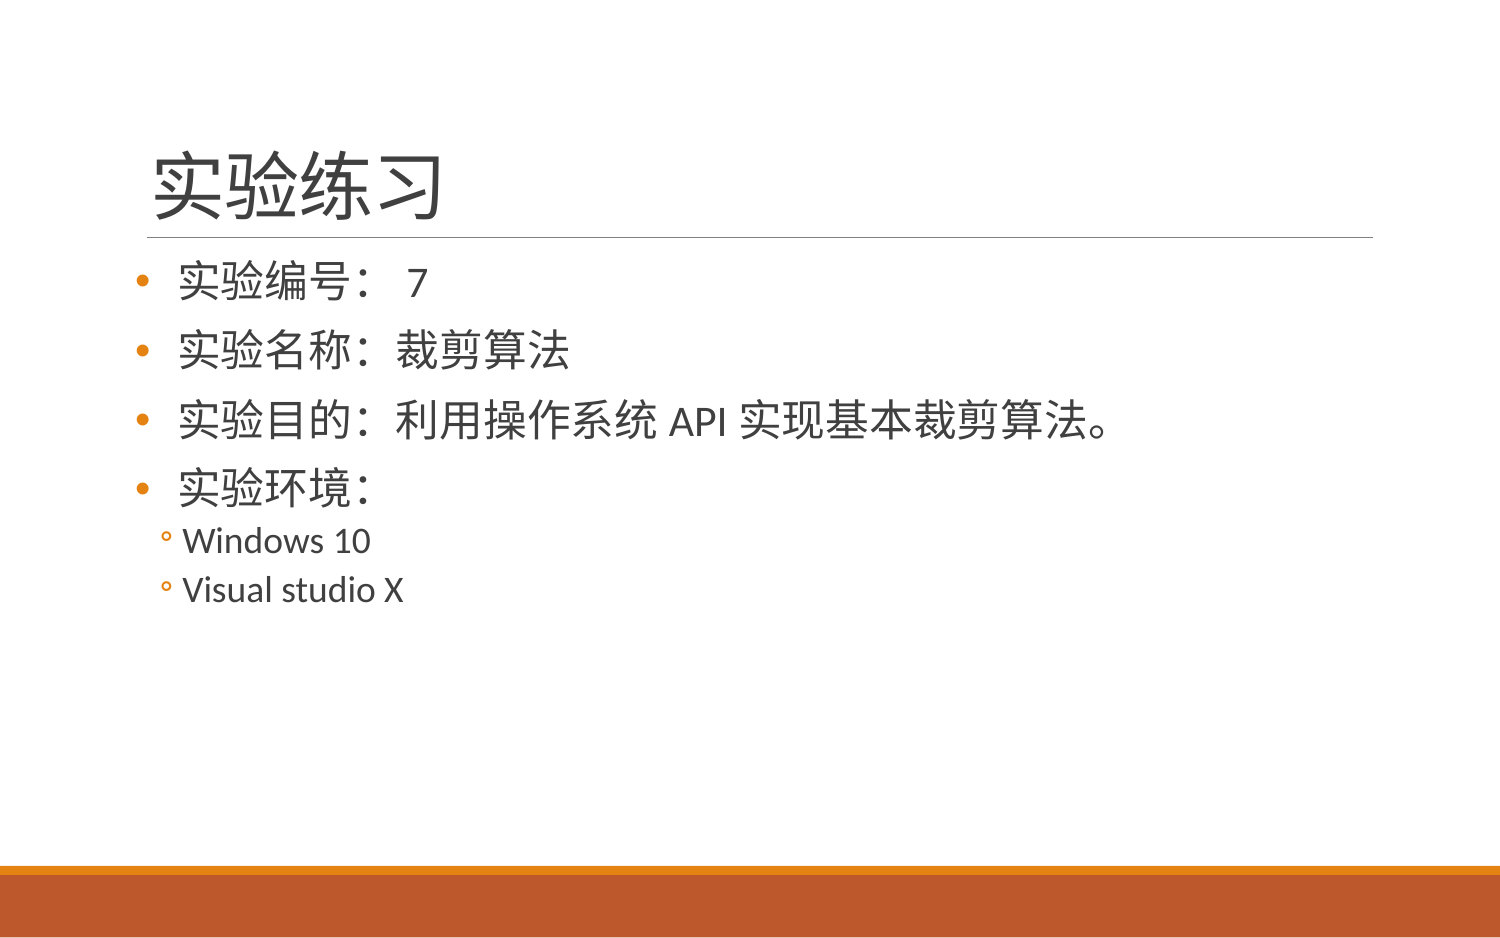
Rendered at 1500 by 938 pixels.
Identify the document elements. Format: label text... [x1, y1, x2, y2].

list 实验编号：7 实验名称：裁剪算法 实验目的：利用操作系统API实现基本裁剪算法。 实验环境： Windows 10 Visual studio X [135, 252, 1373, 803]
title 实验练习 [135, 39, 1373, 238]
